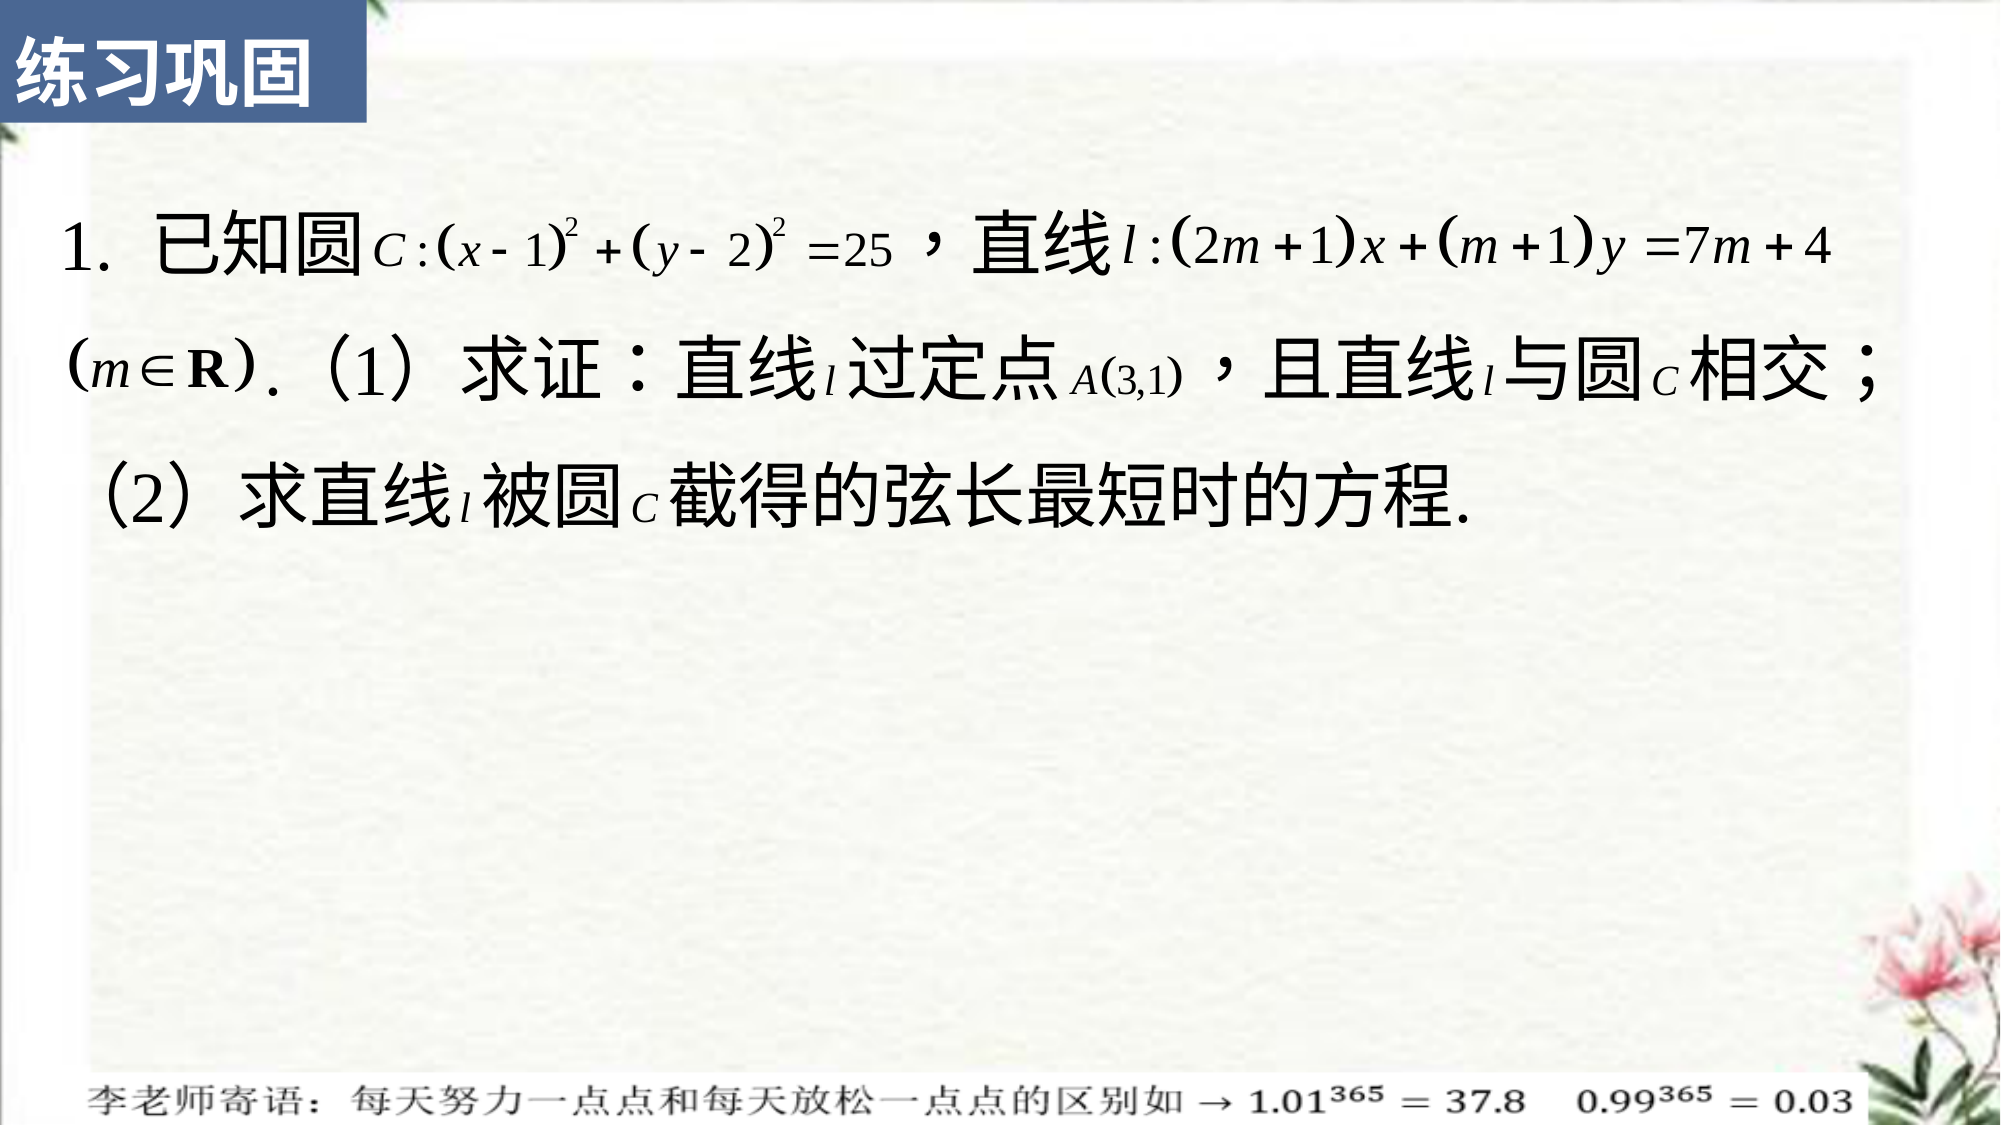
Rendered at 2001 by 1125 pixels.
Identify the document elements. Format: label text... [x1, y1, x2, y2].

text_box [59, 183, 1970, 561]
picture [0, 0, 2001, 1125]
text_box 练习巩固 [0, 0, 367, 123]
